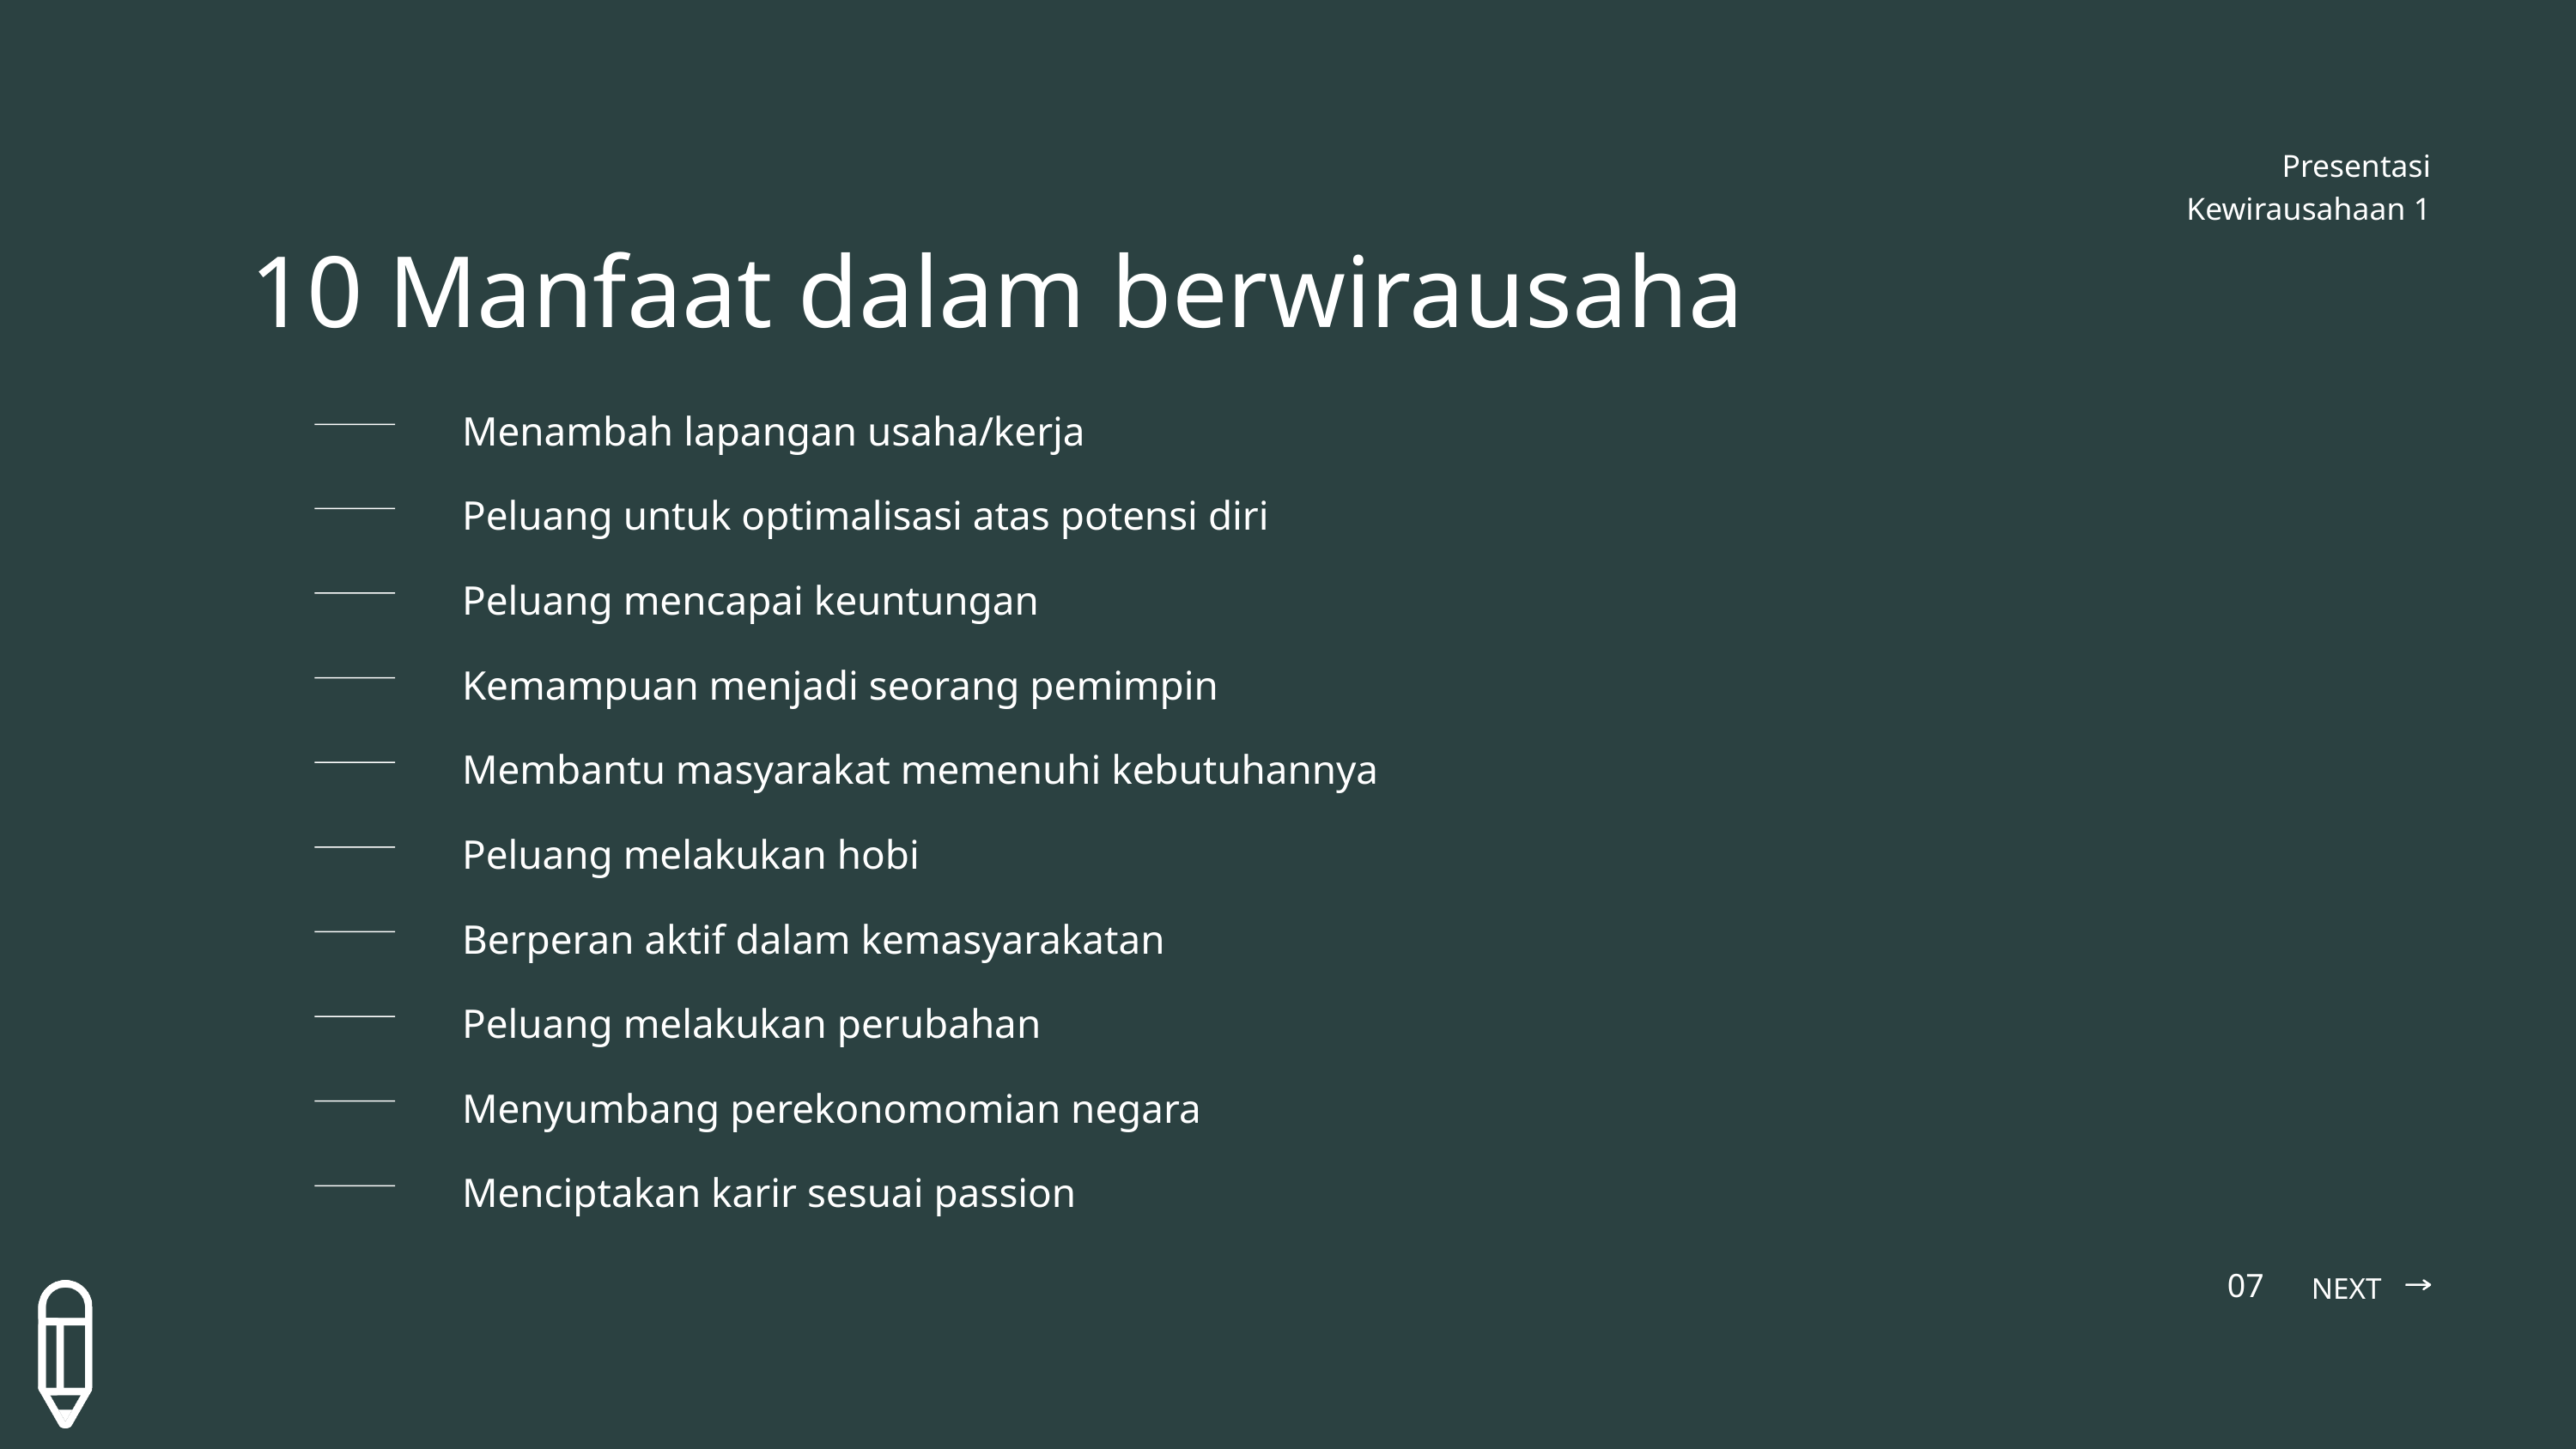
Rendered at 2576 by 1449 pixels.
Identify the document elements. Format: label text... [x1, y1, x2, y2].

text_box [2311, 1268, 2432, 1302]
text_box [314, 741, 2262, 789]
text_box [314, 995, 2262, 1043]
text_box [314, 403, 2262, 451]
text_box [314, 656, 2262, 705]
text_box Presentasi Kewirausahaan 1 [2119, 140, 2432, 227]
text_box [314, 910, 2262, 958]
text_box 10 Manfaat dalam berwirausaha [250, 233, 1844, 348]
text_box 07 [2227, 1267, 2276, 1305]
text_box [314, 487, 2262, 535]
picture [38, 1280, 93, 1428]
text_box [314, 572, 2262, 620]
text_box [314, 1079, 2262, 1128]
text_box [314, 825, 2262, 874]
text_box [314, 1164, 2262, 1212]
